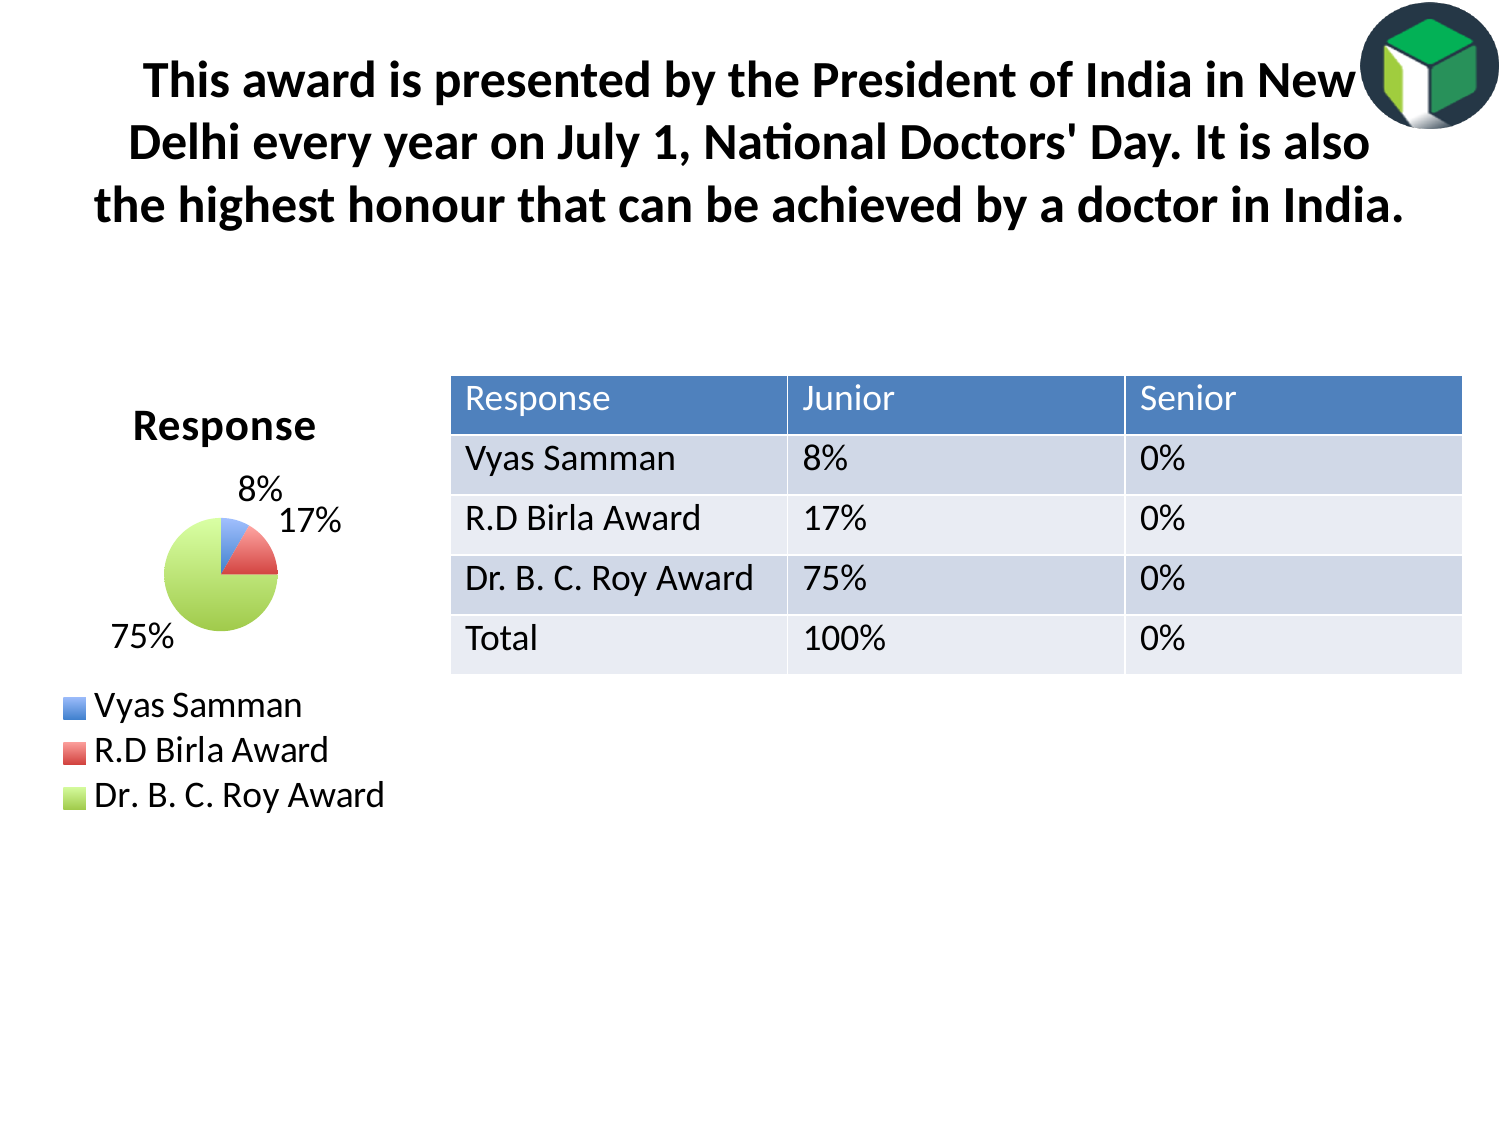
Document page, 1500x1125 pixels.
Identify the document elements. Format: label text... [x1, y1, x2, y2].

table_header Response [452, 376, 787, 434]
table_cell 0% [1126, 556, 1462, 614]
table_cell R.D Birla Award [454, 496, 787, 554]
table_cell 8% [788, 436, 1124, 494]
table_cell 0% [1126, 496, 1462, 554]
table_cell 17% [788, 496, 1124, 554]
table_cell 0% [1126, 616, 1462, 674]
picture [1360, 2, 1499, 130]
table_header Junior [788, 376, 1124, 434]
table_cell 100% [788, 616, 1124, 674]
table_cell Vyas Samman [454, 436, 787, 494]
table_cell 0% [1126, 436, 1462, 494]
title This award is presented by the President of India in New Delhi every year on July 1, National Doctors' Day. It is also the highest honour that can be achieved by a doctor in India. [75, 45, 1425, 233]
table_cell 75% [788, 556, 1124, 614]
chart [0, 374, 451, 826]
table_header Senior [1126, 376, 1462, 434]
table_cell Dr. B. C. Roy Award [454, 556, 787, 614]
table_cell Total [454, 616, 787, 674]
